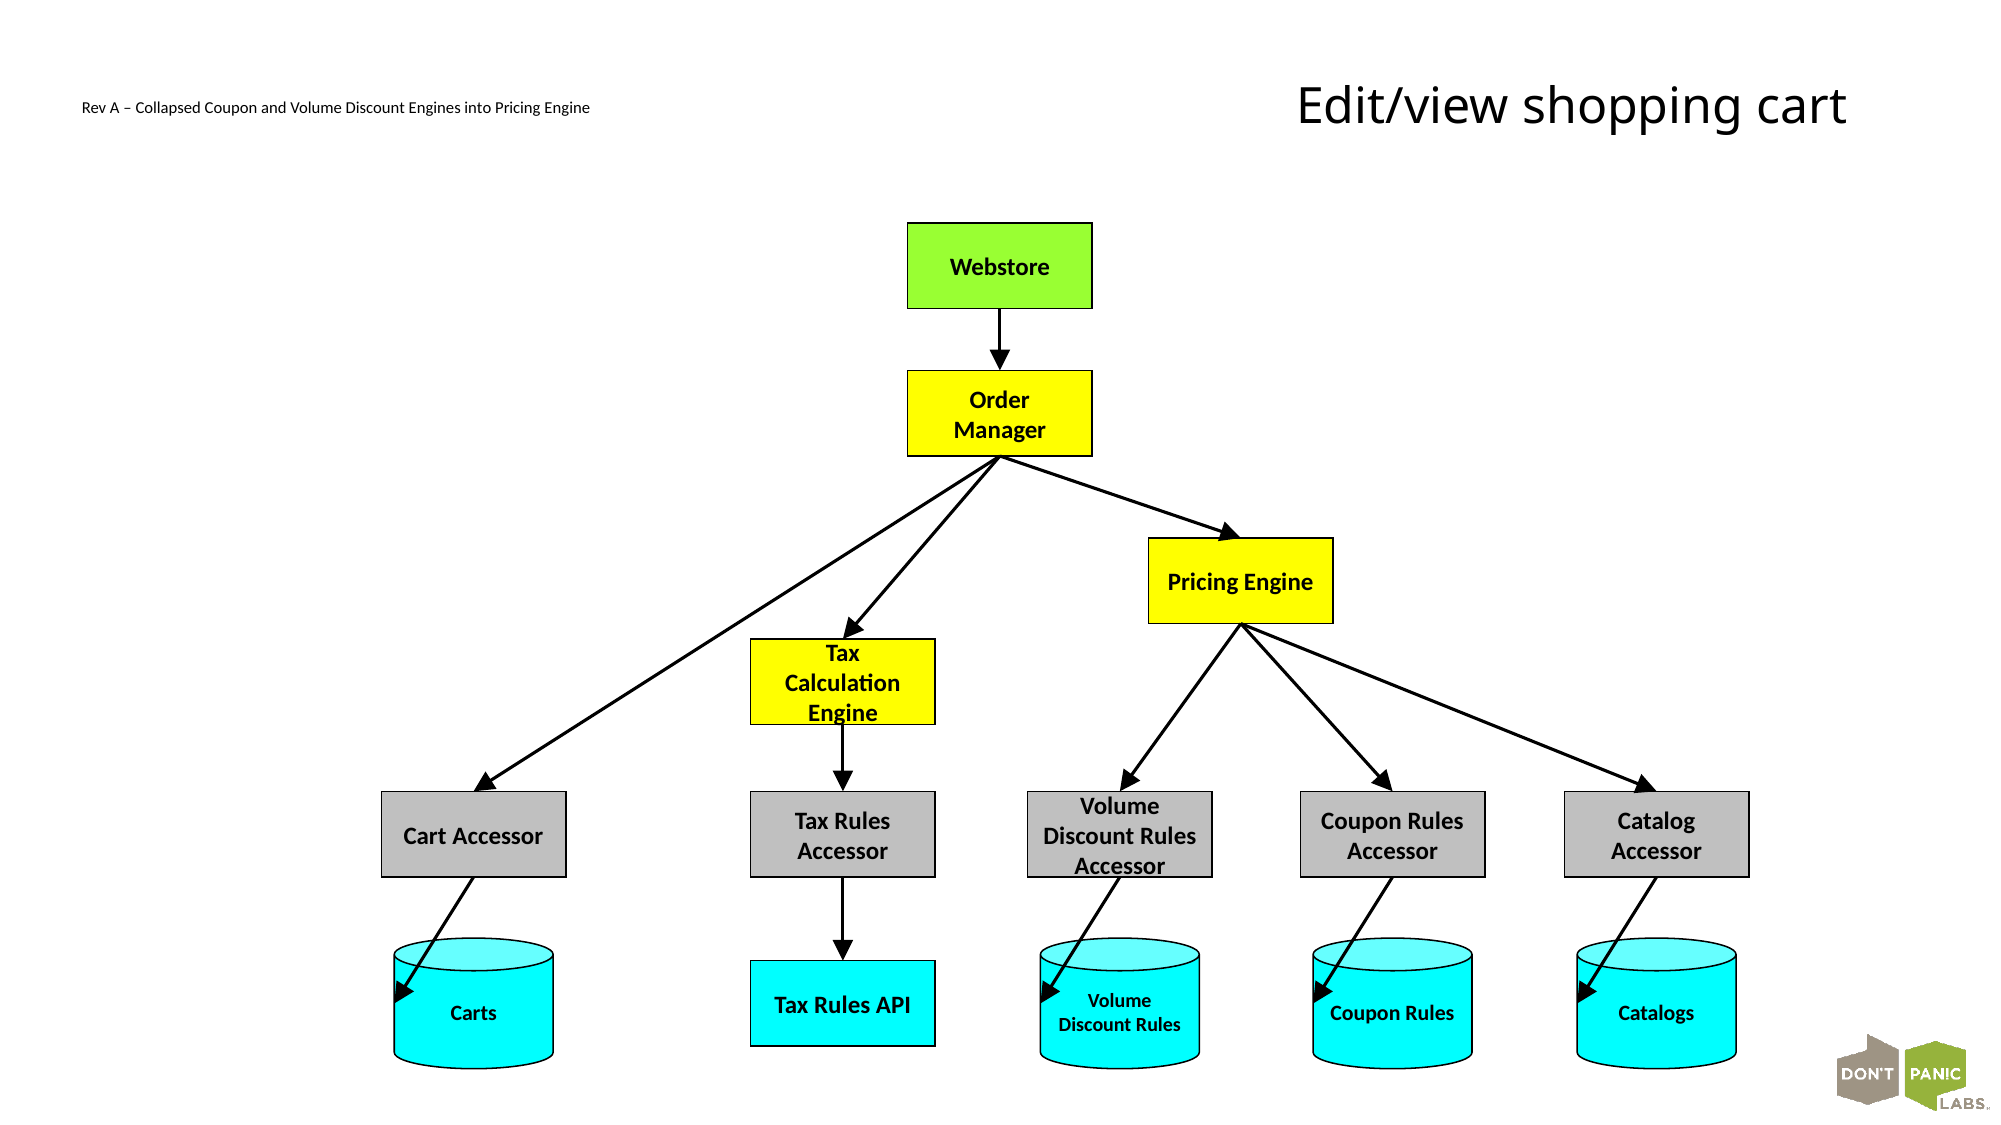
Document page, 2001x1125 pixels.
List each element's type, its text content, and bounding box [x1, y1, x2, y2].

text_box Coupon Rules Accessor [1300, 792, 1485, 877]
text_box Volume Discount Rules [1040, 938, 1200, 1069]
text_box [1119, 623, 1240, 792]
picture [1837, 1034, 1990, 1111]
text_box Pricing Engine [1148, 537, 1334, 623]
text_box Order Manager [907, 370, 1093, 456]
text_box Webstore [907, 222, 1093, 309]
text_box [999, 456, 1241, 538]
text_box Coupon Rules [1313, 938, 1473, 1069]
text_box Catalog Accessor [1564, 791, 1749, 877]
text_box Rev A – Collapsed Coupon and Volume Discount Engines into Pricing Engine [67, 89, 606, 124]
text_box Carts [394, 938, 554, 1069]
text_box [1240, 623, 1657, 792]
text_box Catalogs [1577, 938, 1737, 1069]
title Edit/view shopping cart [137, 59, 1863, 154]
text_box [473, 455, 1000, 792]
text_box Cart Accessor [381, 791, 566, 877]
text_box Tax Rules API [750, 960, 936, 1047]
text_box Tax Rules Accessor [750, 792, 936, 877]
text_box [842, 455, 1000, 639]
text_box Volume Discount Rules Accessor [1027, 791, 1213, 877]
